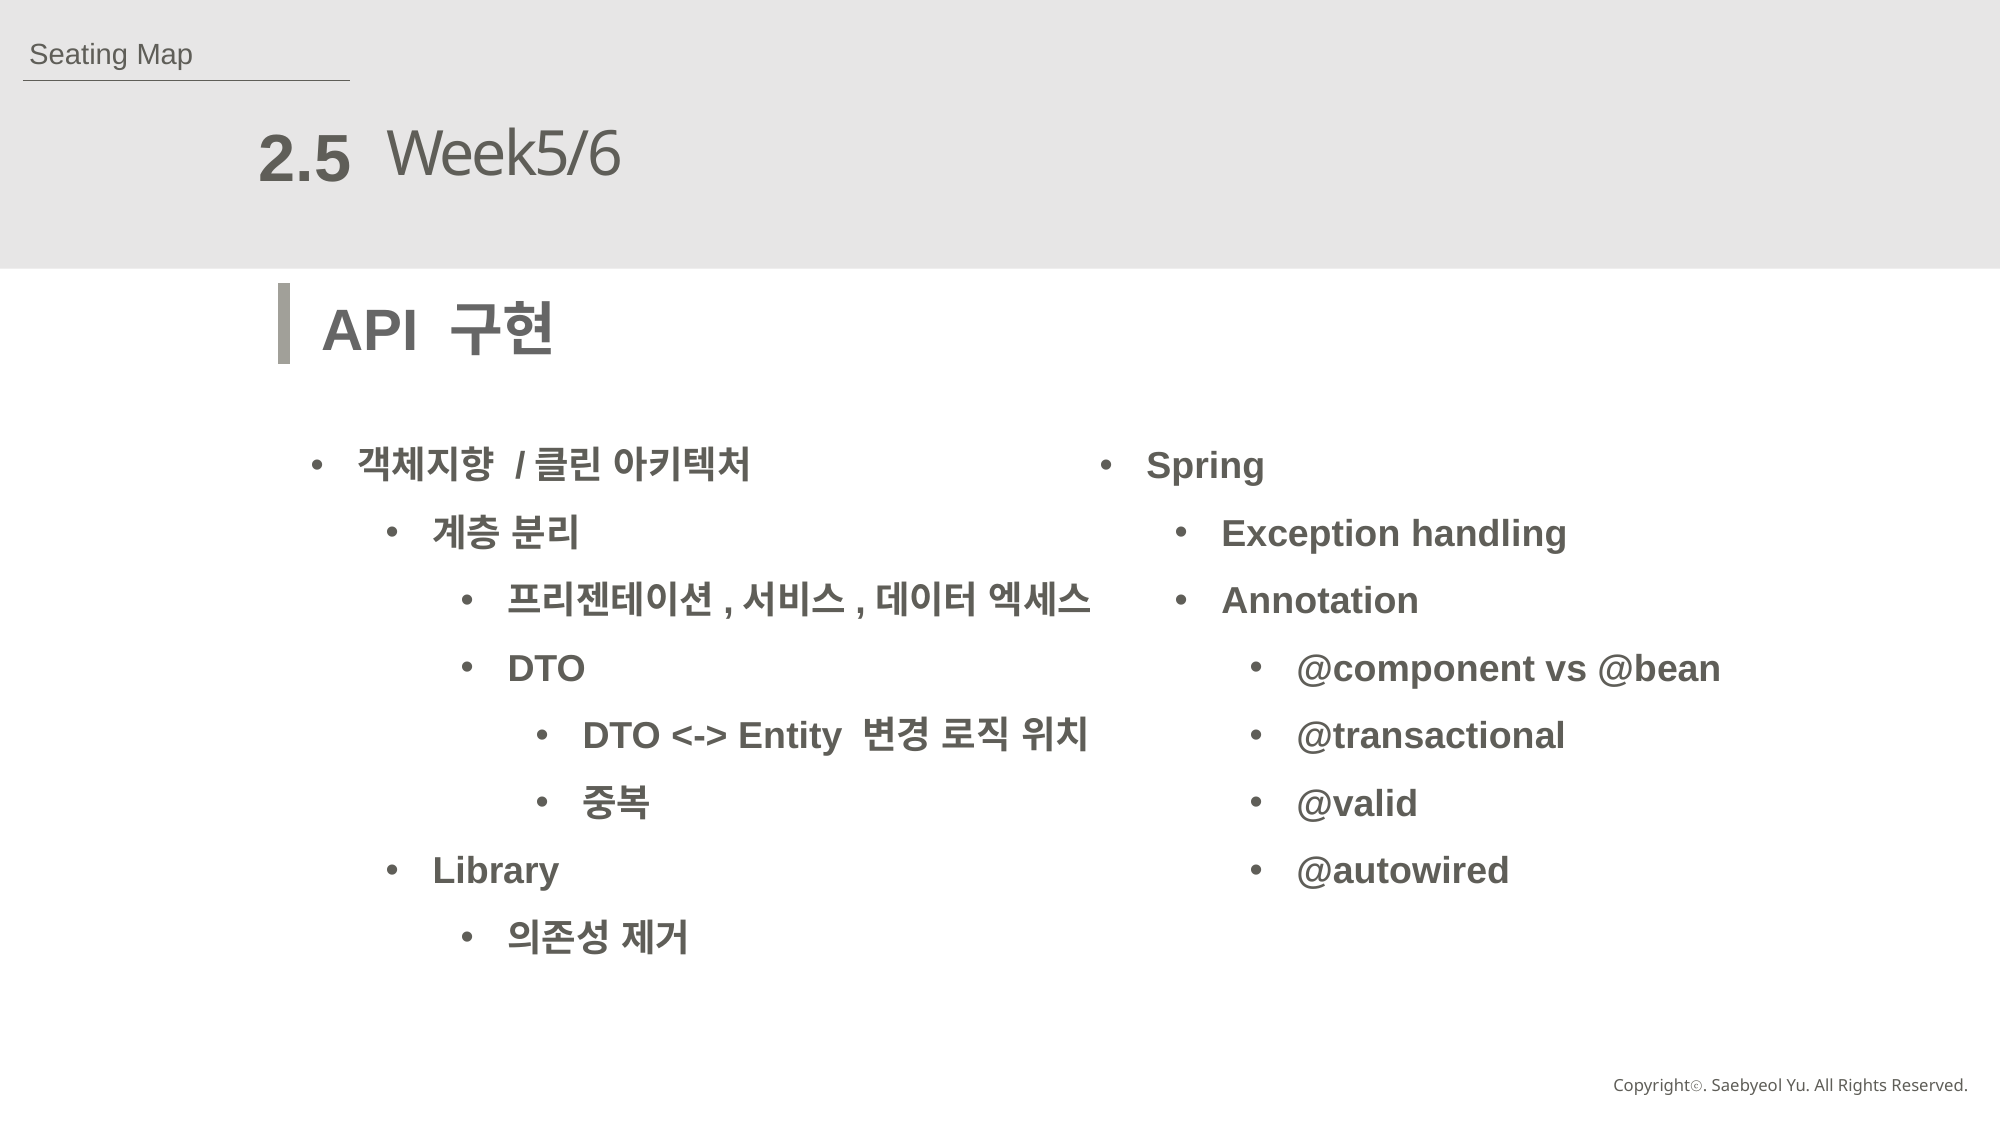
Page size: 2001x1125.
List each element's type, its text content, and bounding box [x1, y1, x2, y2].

text_box 객체지향 /클린 아키텍처 계층 분리 프리젠테이션,서비스,데이터 엑세스 DTO DTO <-> Entity 변경 로직 위치 중복 Library 의존성 제거 [295, 411, 1119, 1125]
text_box Spring Exception handling Annotation @component vs @bean @transactional @valid @autowired [1084, 411, 2000, 967]
text_box Seating Map [14, 27, 209, 78]
text_box [0, 0, 2000, 270]
text_box API 구현 [307, 284, 571, 370]
text_box 2.5 [243, 106, 366, 202]
text_box Week5/6 [371, 105, 638, 271]
